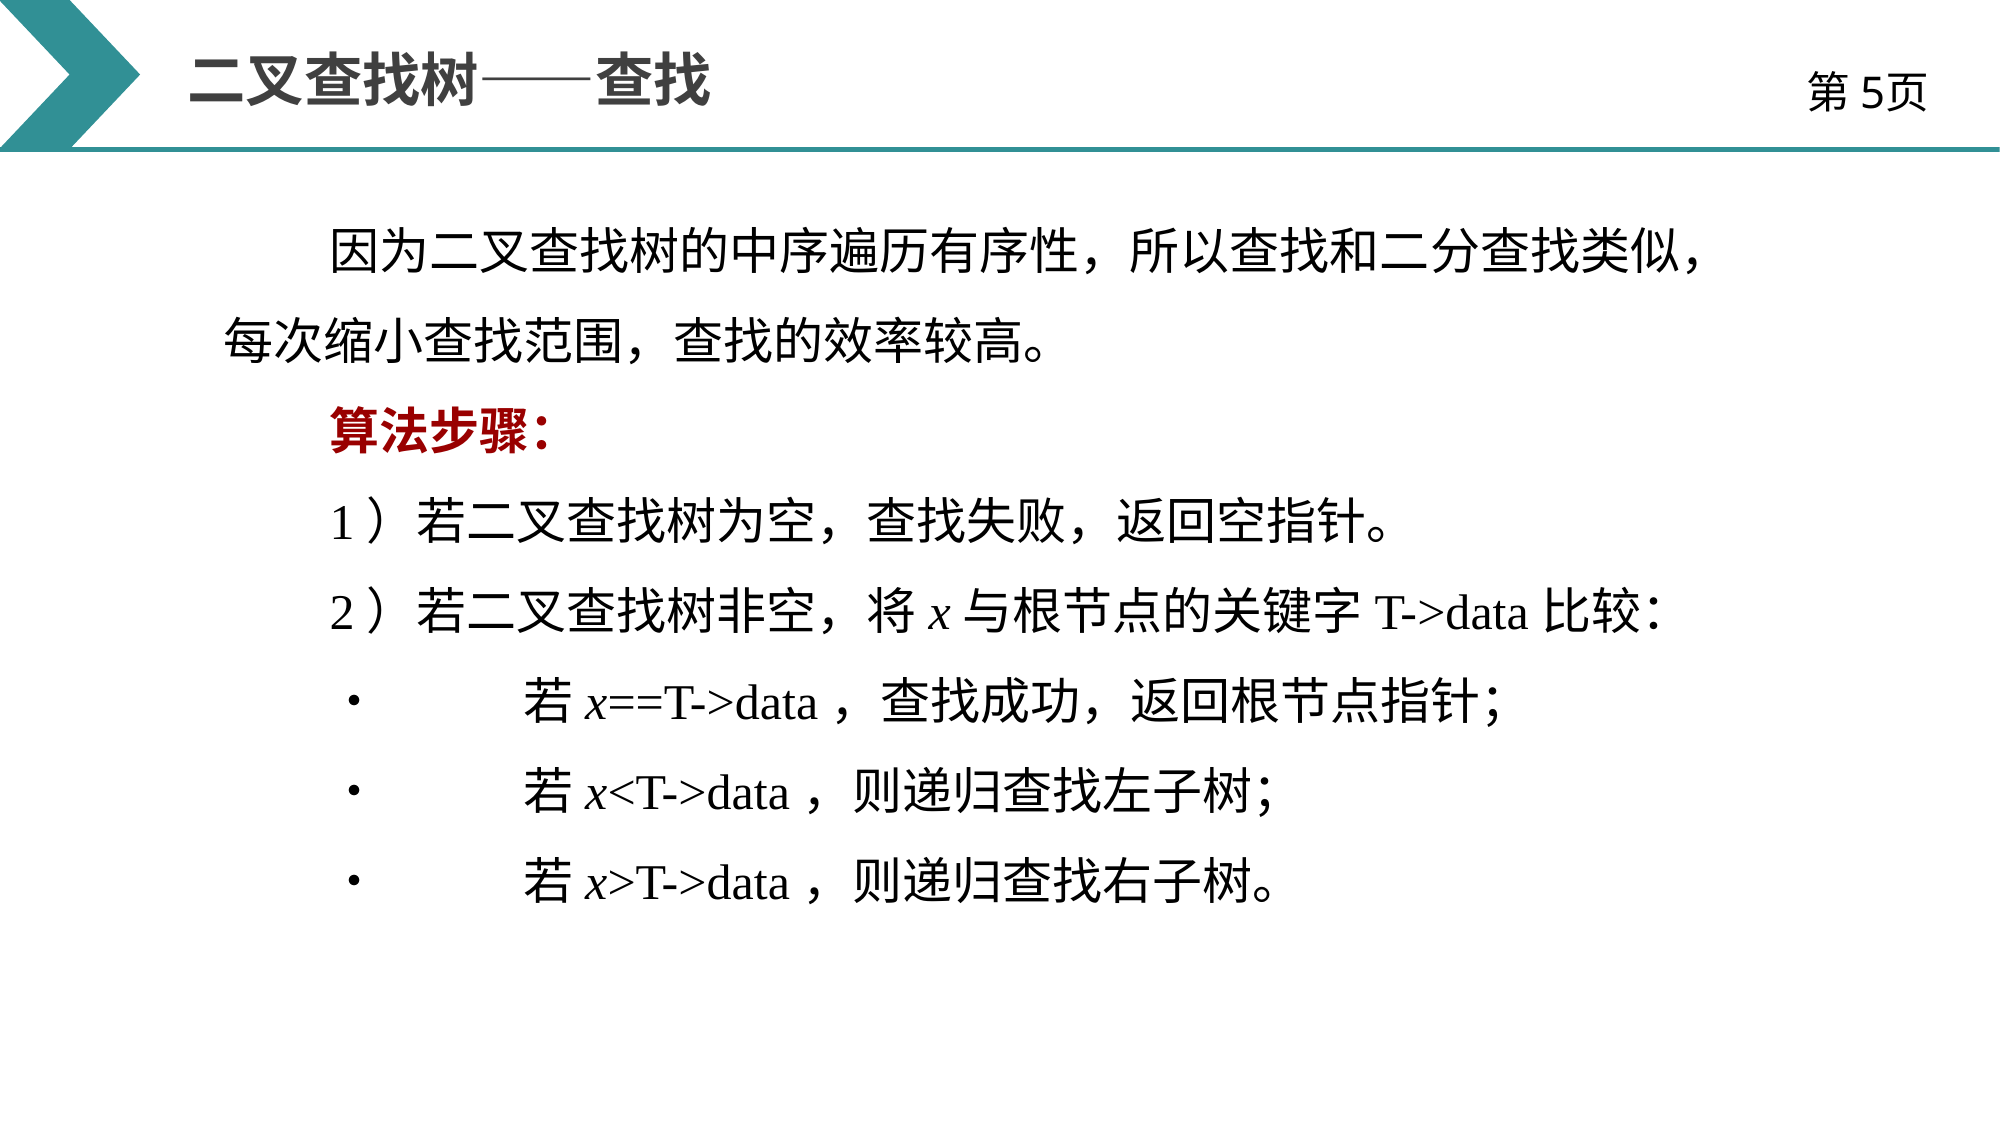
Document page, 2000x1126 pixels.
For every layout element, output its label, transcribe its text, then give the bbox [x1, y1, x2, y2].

text_box 二叉查找树——查找 [173, 35, 823, 121]
text_box [0, 0, 142, 148]
text_box 因为二叉查找树的中序遍历有序性，所以查找和二分查找类似，每次缩小查找范围，查找的效率较高。 算法步骤： 1）若二叉查找树为空，查找失败，返回空指针。 2）若二叉查找树非空，将x与根节点的关键字T->data比较： • 若x==T->data，查找成功，返回根节点指针； • 若x<T->data，则递归查找左子树； • 若x>T->data，则递归查找右子树。 [208, 182, 1765, 917]
